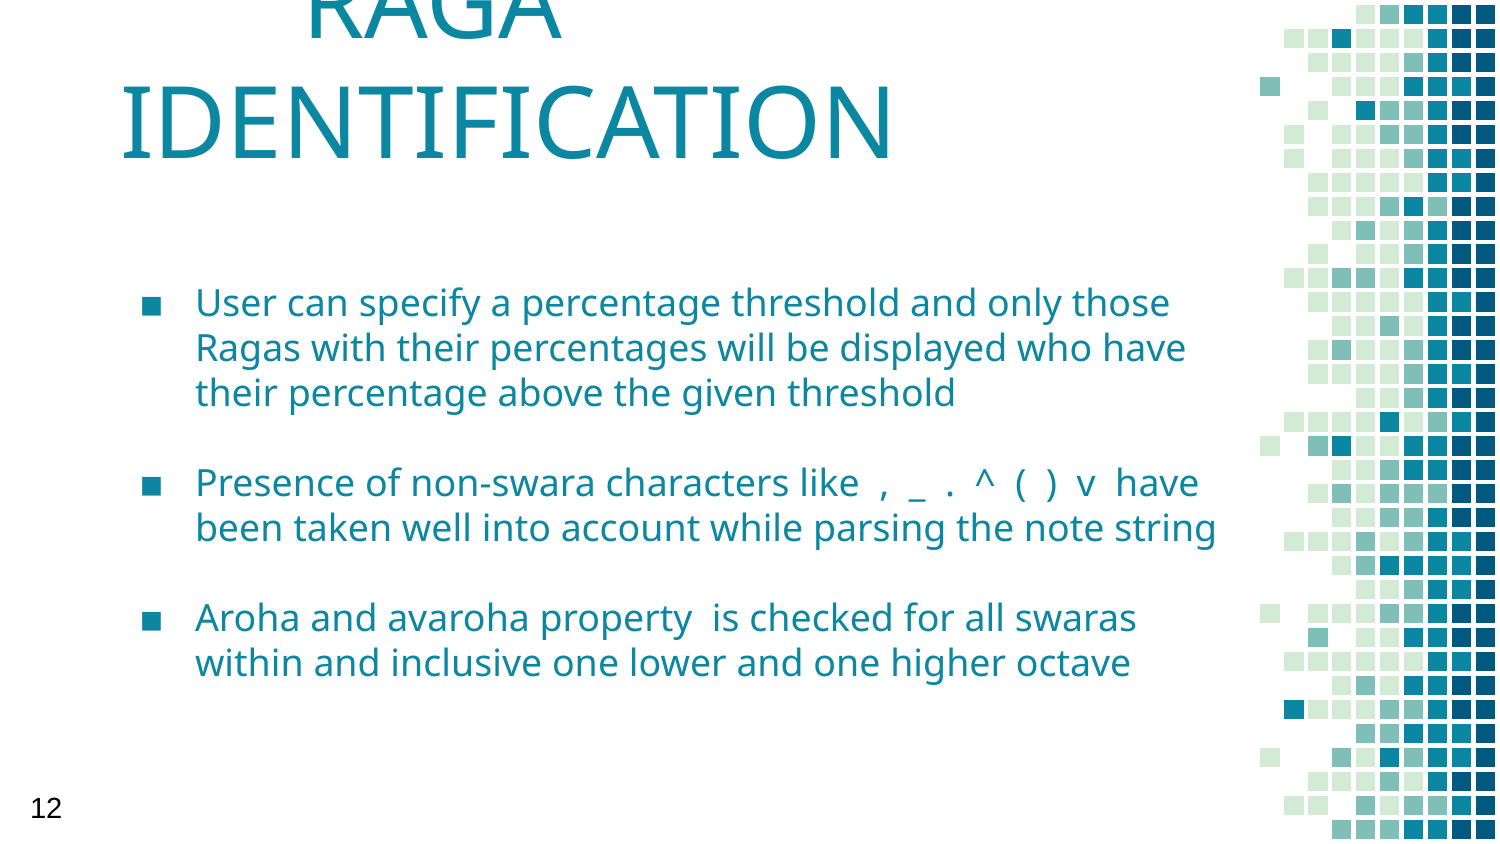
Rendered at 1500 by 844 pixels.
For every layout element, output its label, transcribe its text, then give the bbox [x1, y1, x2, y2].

list User can specify a percentage threshold and only those Ragas with their percentages will be displayed who have their percentage above the given threshold Presence of non-swara characters like , _ . ^ ( ) v have been taken well into account while parsing the note string Aroha and avaroha property is checked for all swaras within and inclusive one lower and one higher octave [105, 219, 1255, 745]
title RAGA IDENTIFICATION [105, 143, 1288, 284]
slide_number ‹#› [15, 774, 105, 839]
